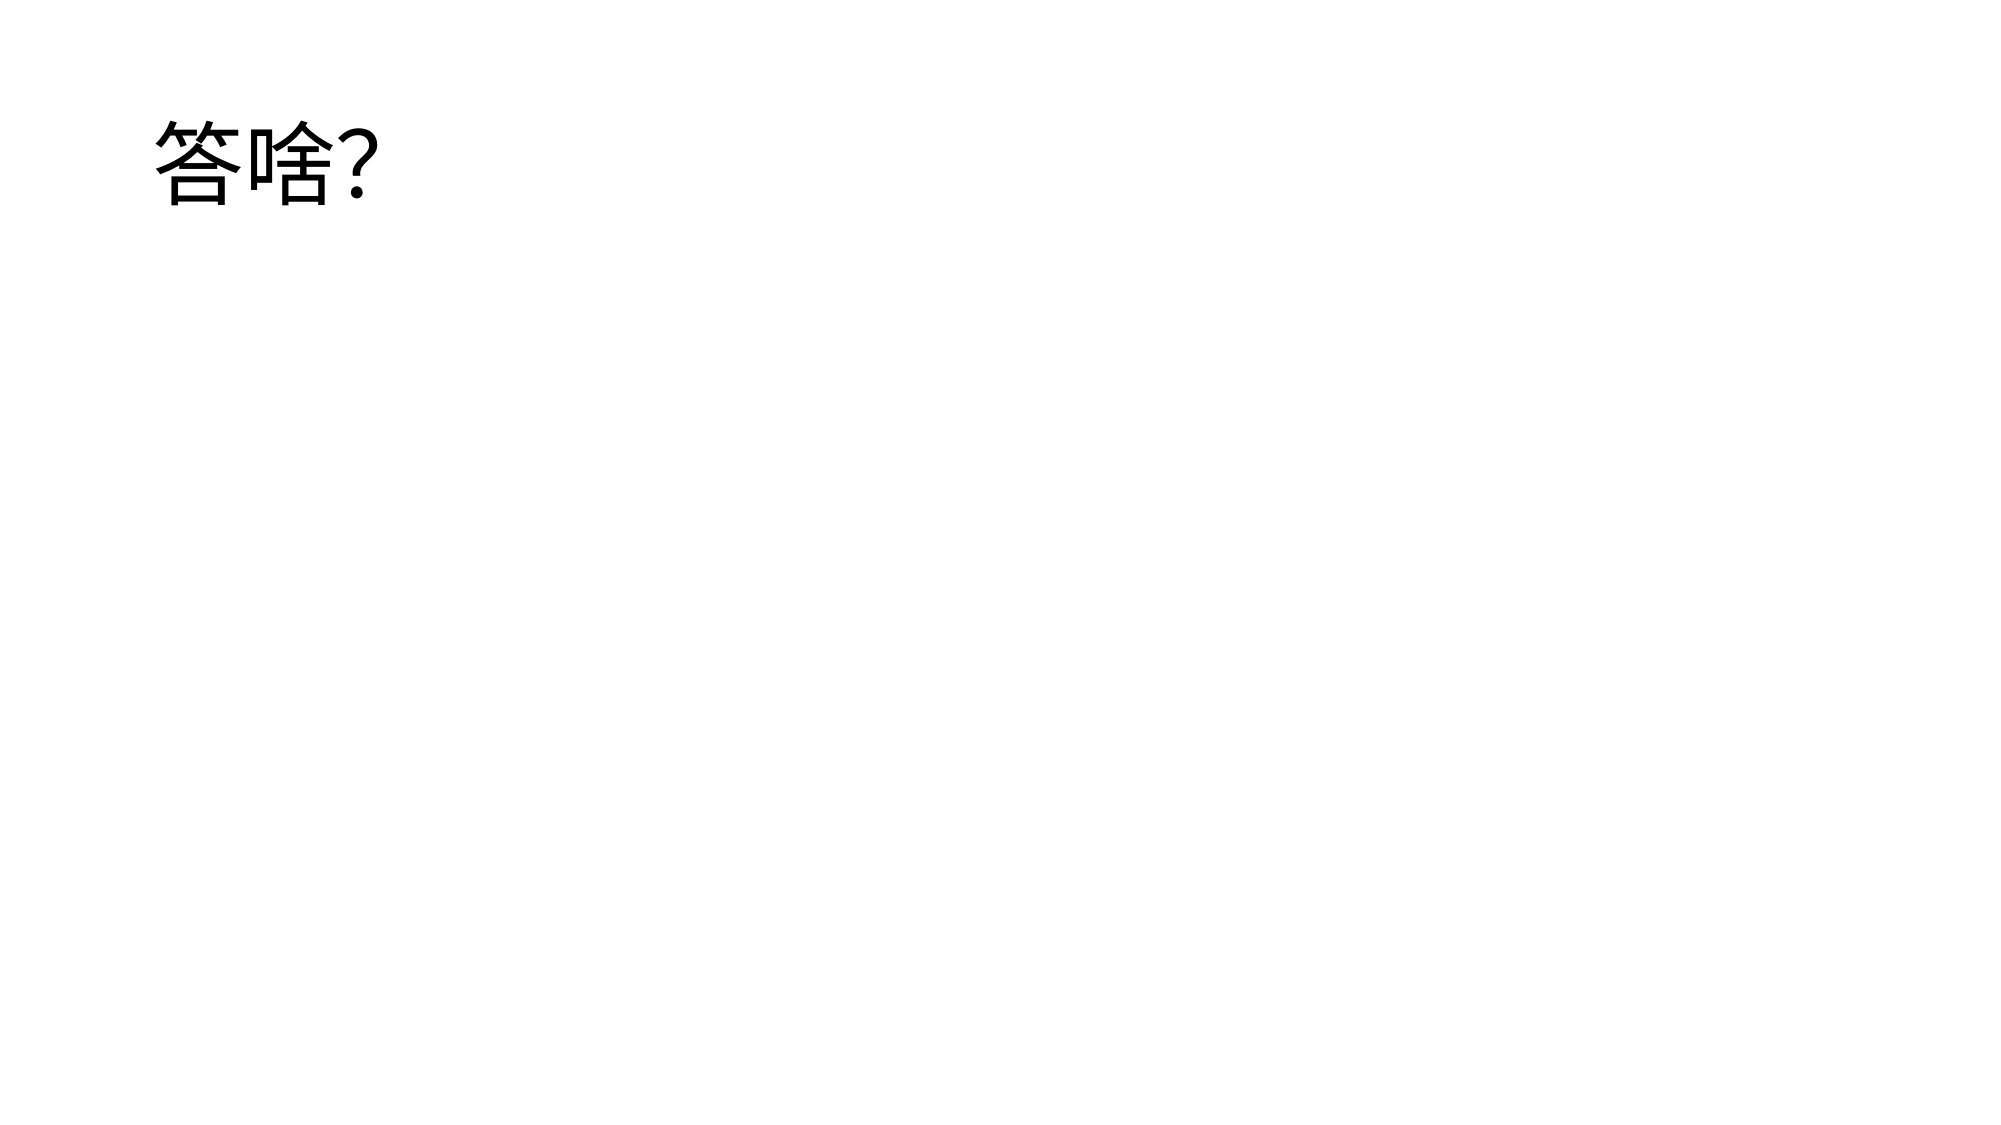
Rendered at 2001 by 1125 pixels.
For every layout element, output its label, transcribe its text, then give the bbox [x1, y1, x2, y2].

title 答啥？ [137, 59, 1863, 278]
